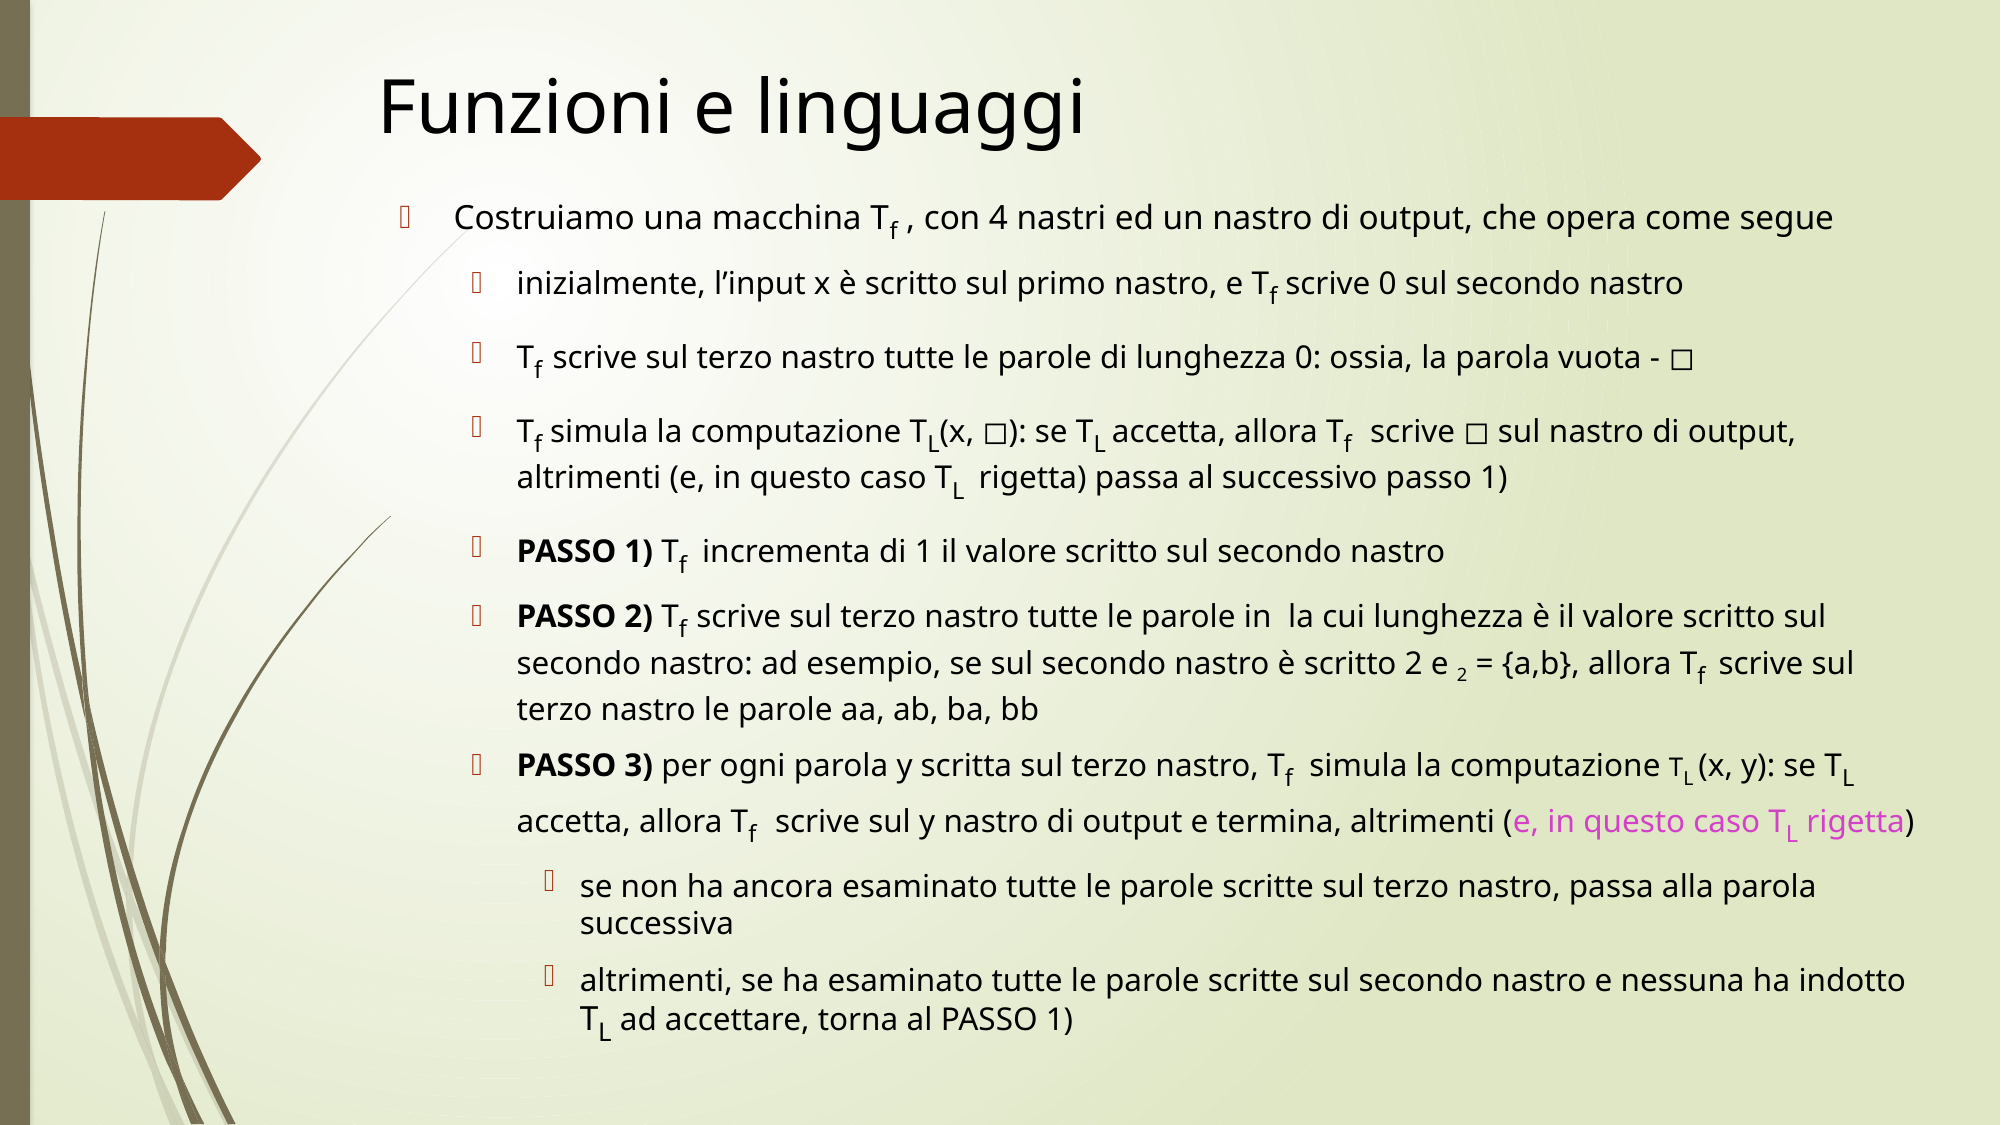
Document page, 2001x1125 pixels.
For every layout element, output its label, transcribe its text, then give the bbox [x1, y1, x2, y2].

title Funzioni e linguaggi [362, 50, 1961, 189]
